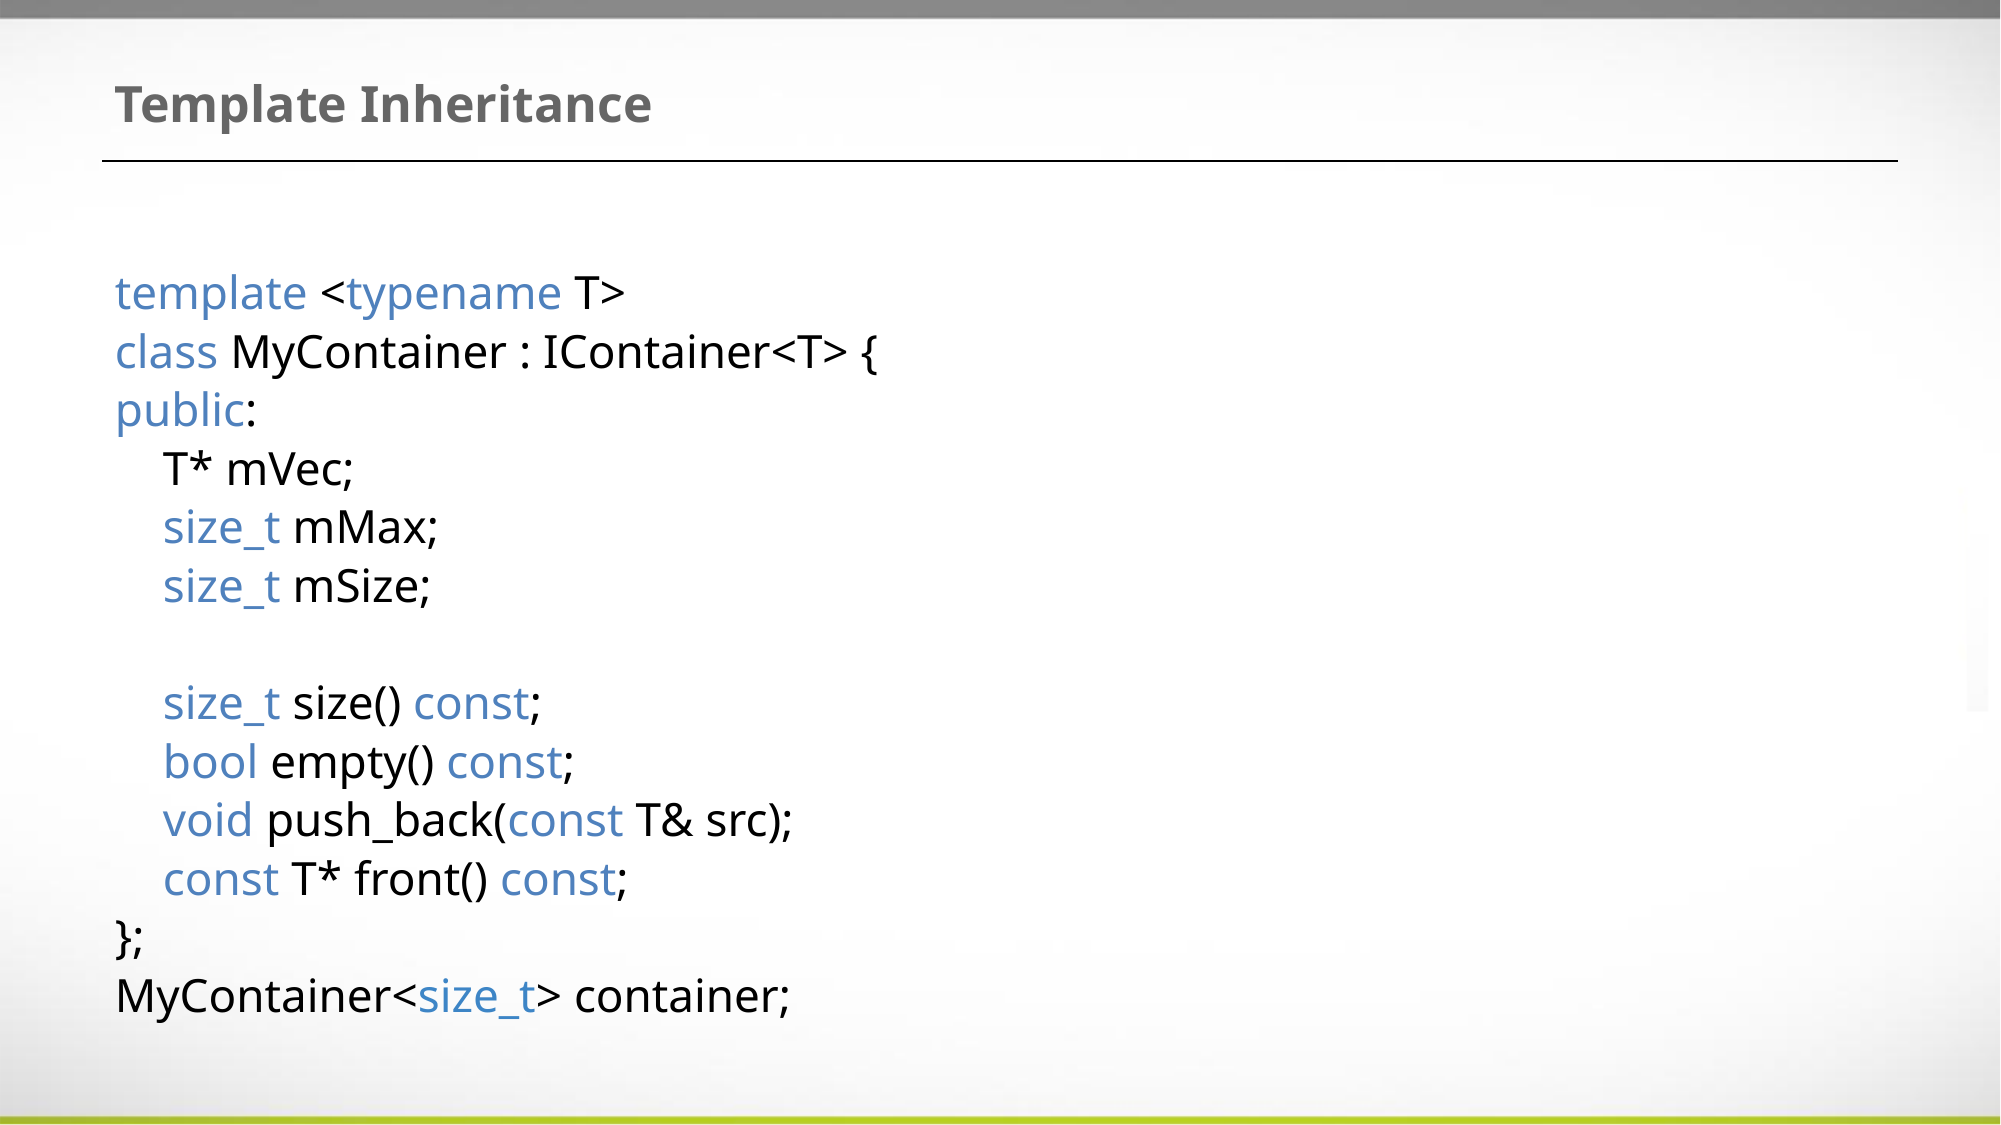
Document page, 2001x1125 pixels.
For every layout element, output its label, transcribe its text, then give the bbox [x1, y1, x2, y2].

list template <typename T> class MyContainer : IContainer<T> { public: T* mVec; size_t mMax; size_t mSize; size_t size() const; bool empty() const; void push_back(const T& src); const T* front() const; }; MyContainer<size_t> container; [99, 262, 1900, 1005]
title Template Inheritance [99, 45, 1900, 161]
picture [0, 0, 2001, 1125]
